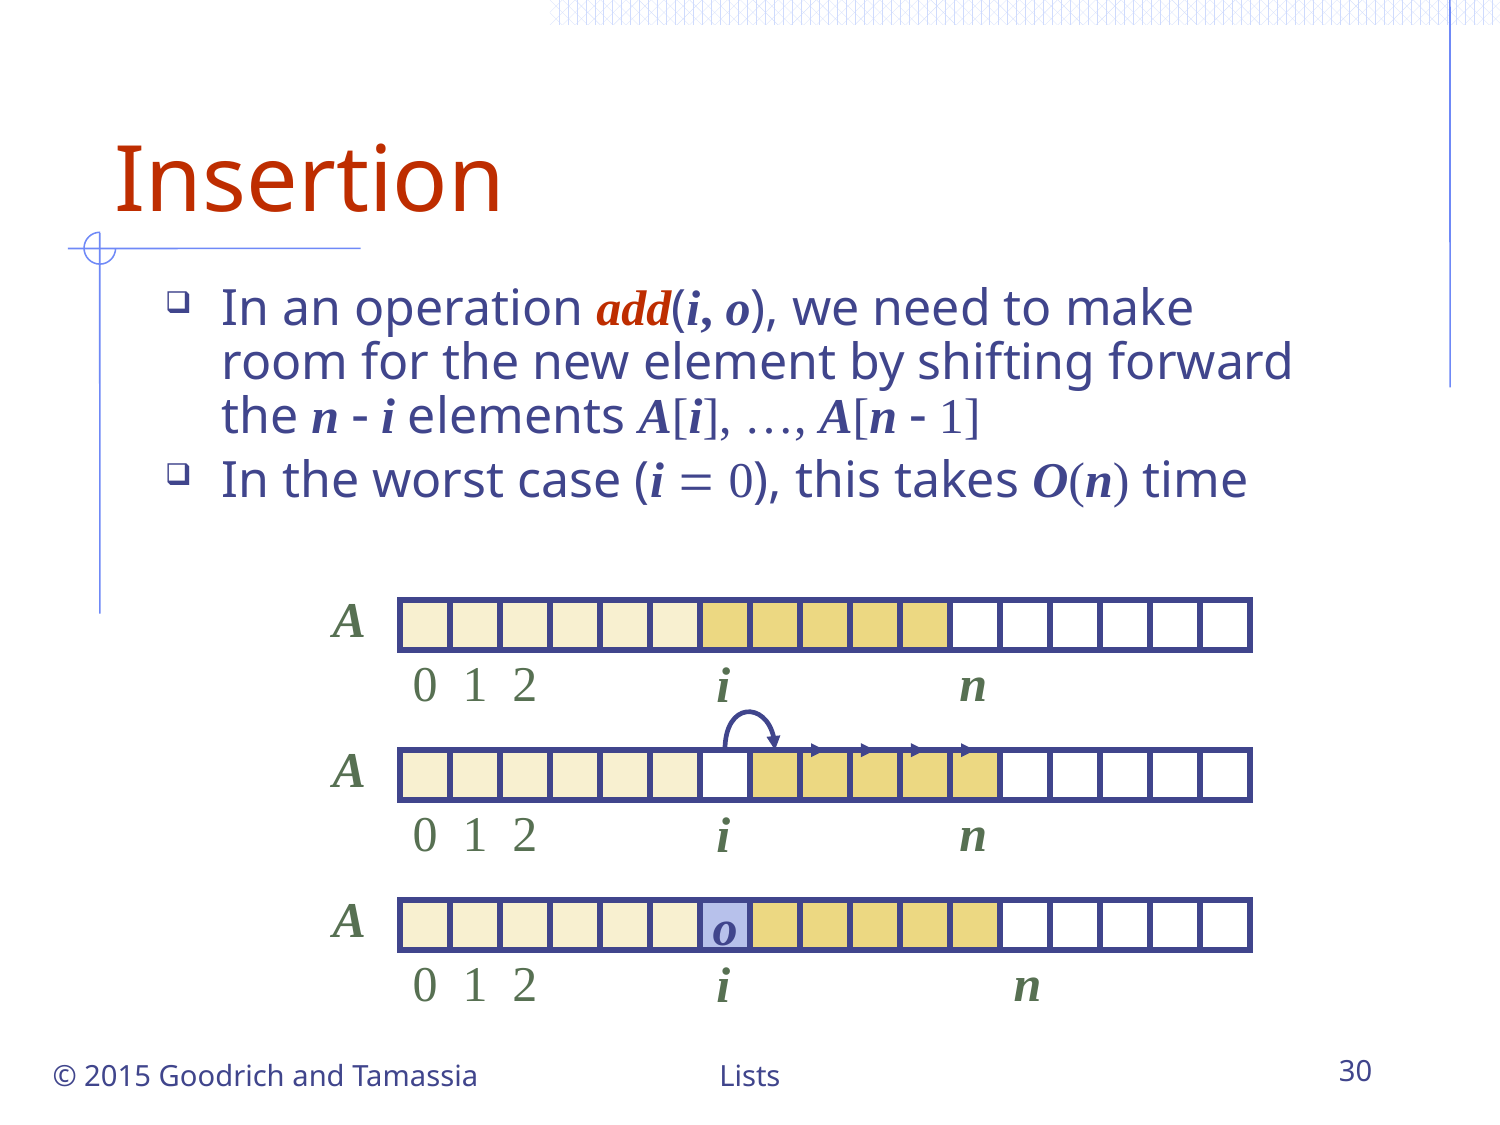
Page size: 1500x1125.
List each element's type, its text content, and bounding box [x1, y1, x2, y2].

slide_number 30 [1074, 1024, 1388, 1101]
text_box [750, 750, 800, 800]
text_box [950, 750, 999, 800]
text_box i [699, 802, 747, 863]
text_box [600, 750, 650, 800]
text_box i [699, 652, 747, 713]
text_box [1200, 750, 1250, 800]
text_box [1149, 600, 1200, 650]
text_box n [950, 801, 997, 862]
text_box [1050, 750, 1100, 800]
text_box n [950, 651, 997, 712]
title Insertion [99, 50, 1375, 238]
text_box [549, 900, 600, 950]
text_box [1149, 900, 1200, 950]
text_box [500, 600, 549, 650]
text_box [450, 600, 500, 650]
text_box [650, 750, 699, 800]
text_box o [699, 900, 750, 950]
text_box 1 [462, 651, 488, 712]
text_box [849, 600, 900, 650]
text_box 0 [412, 801, 438, 862]
text_box [1200, 900, 1250, 950]
text_box [600, 600, 650, 650]
text_box 1 [462, 801, 488, 862]
text_box [950, 600, 999, 650]
text_box [900, 900, 950, 950]
text_box [1200, 600, 1250, 650]
text_box 2 [512, 651, 538, 712]
text_box [1100, 600, 1149, 650]
text_box [750, 900, 800, 950]
text_box [450, 900, 500, 950]
text_box [699, 600, 750, 650]
text_box i [699, 952, 747, 1013]
text_box [849, 752, 900, 800]
text_box [399, 600, 450, 650]
text_box [1100, 750, 1149, 800]
list In an operation add(i, o), we need to make room for the new element by shifting forward the n - i elements A[i], …, A[n - 1] In the worst case (i = 0), this takes O(n) time [150, 275, 1338, 525]
footer Lists [613, 1024, 988, 1101]
text_box 1 [462, 951, 488, 1012]
text_box [999, 750, 1050, 800]
text_box 0 [412, 651, 438, 712]
text_box [1100, 900, 1149, 950]
text_box [800, 752, 849, 800]
text_box [650, 600, 699, 650]
text_box [650, 900, 699, 950]
text_box [500, 750, 549, 800]
text_box [549, 600, 600, 650]
text_box [800, 900, 849, 950]
text_box [950, 900, 999, 950]
text_box [500, 900, 549, 950]
slide_number © 2015 Goodrich and Tamassia [37, 1024, 613, 1101]
text_box [800, 600, 849, 650]
text_box [450, 750, 500, 800]
text_box [900, 600, 950, 650]
text_box [900, 752, 950, 800]
text_box [849, 900, 900, 950]
text_box [999, 900, 1050, 950]
text_box n [1004, 951, 1051, 1012]
text_box A [324, 587, 374, 648]
text_box [600, 900, 650, 950]
text_box [1149, 750, 1200, 800]
text_box [1050, 600, 1100, 650]
text_box 2 [512, 801, 538, 862]
text_box [399, 750, 450, 800]
text_box 2 [512, 951, 538, 1012]
text_box A [324, 737, 374, 798]
text_box [399, 900, 450, 950]
text_box [999, 600, 1050, 650]
text_box [699, 750, 750, 800]
text_box [549, 750, 600, 800]
text_box A [324, 887, 374, 948]
text_box [750, 600, 800, 650]
text_box 0 [412, 951, 438, 1012]
text_box [1050, 900, 1100, 950]
